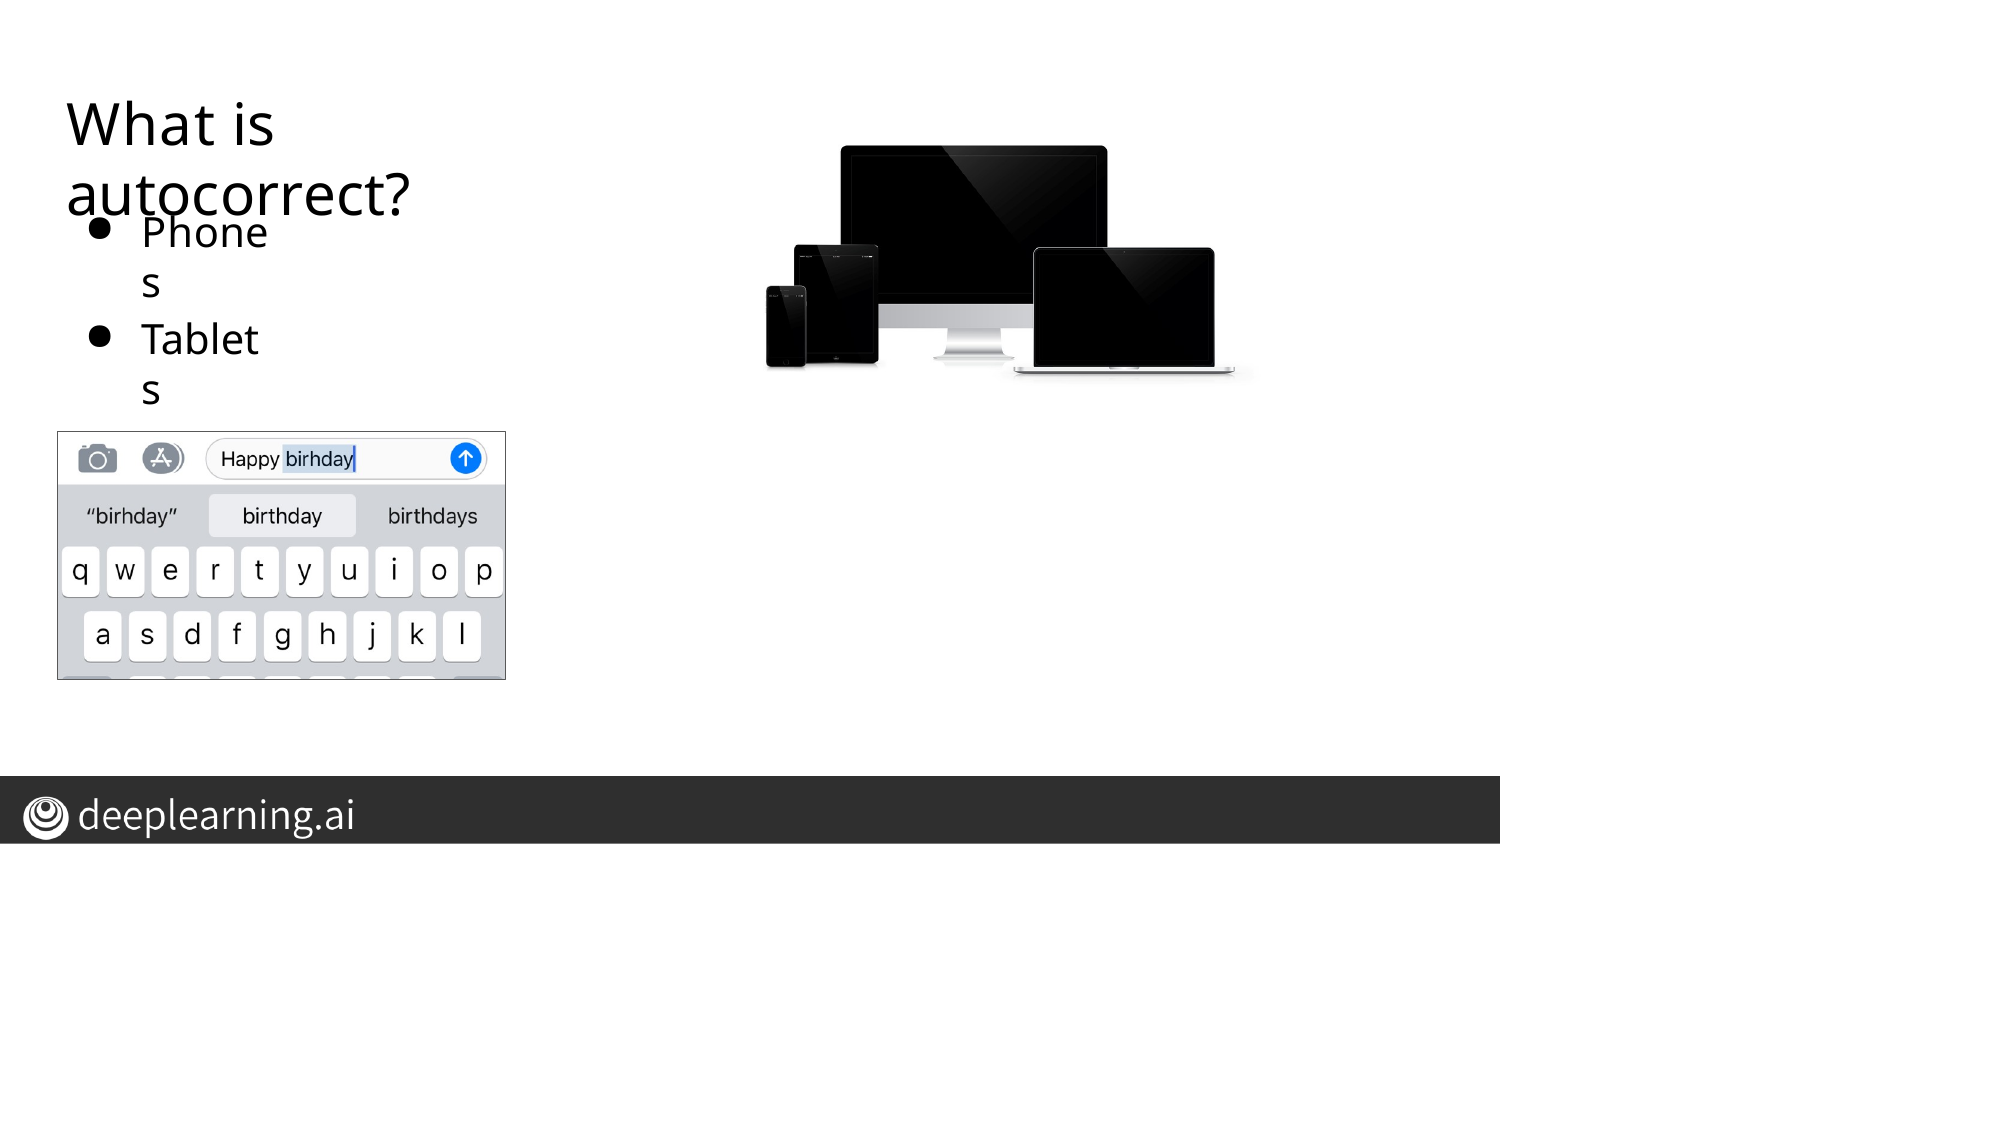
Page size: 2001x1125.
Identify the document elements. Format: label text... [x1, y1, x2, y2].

title What is autocorrect? [64, 85, 605, 276]
picture [0, 761, 379, 844]
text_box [56, 430, 507, 681]
picture [763, 144, 1261, 388]
text_box Phones Tablets [82, 196, 279, 414]
